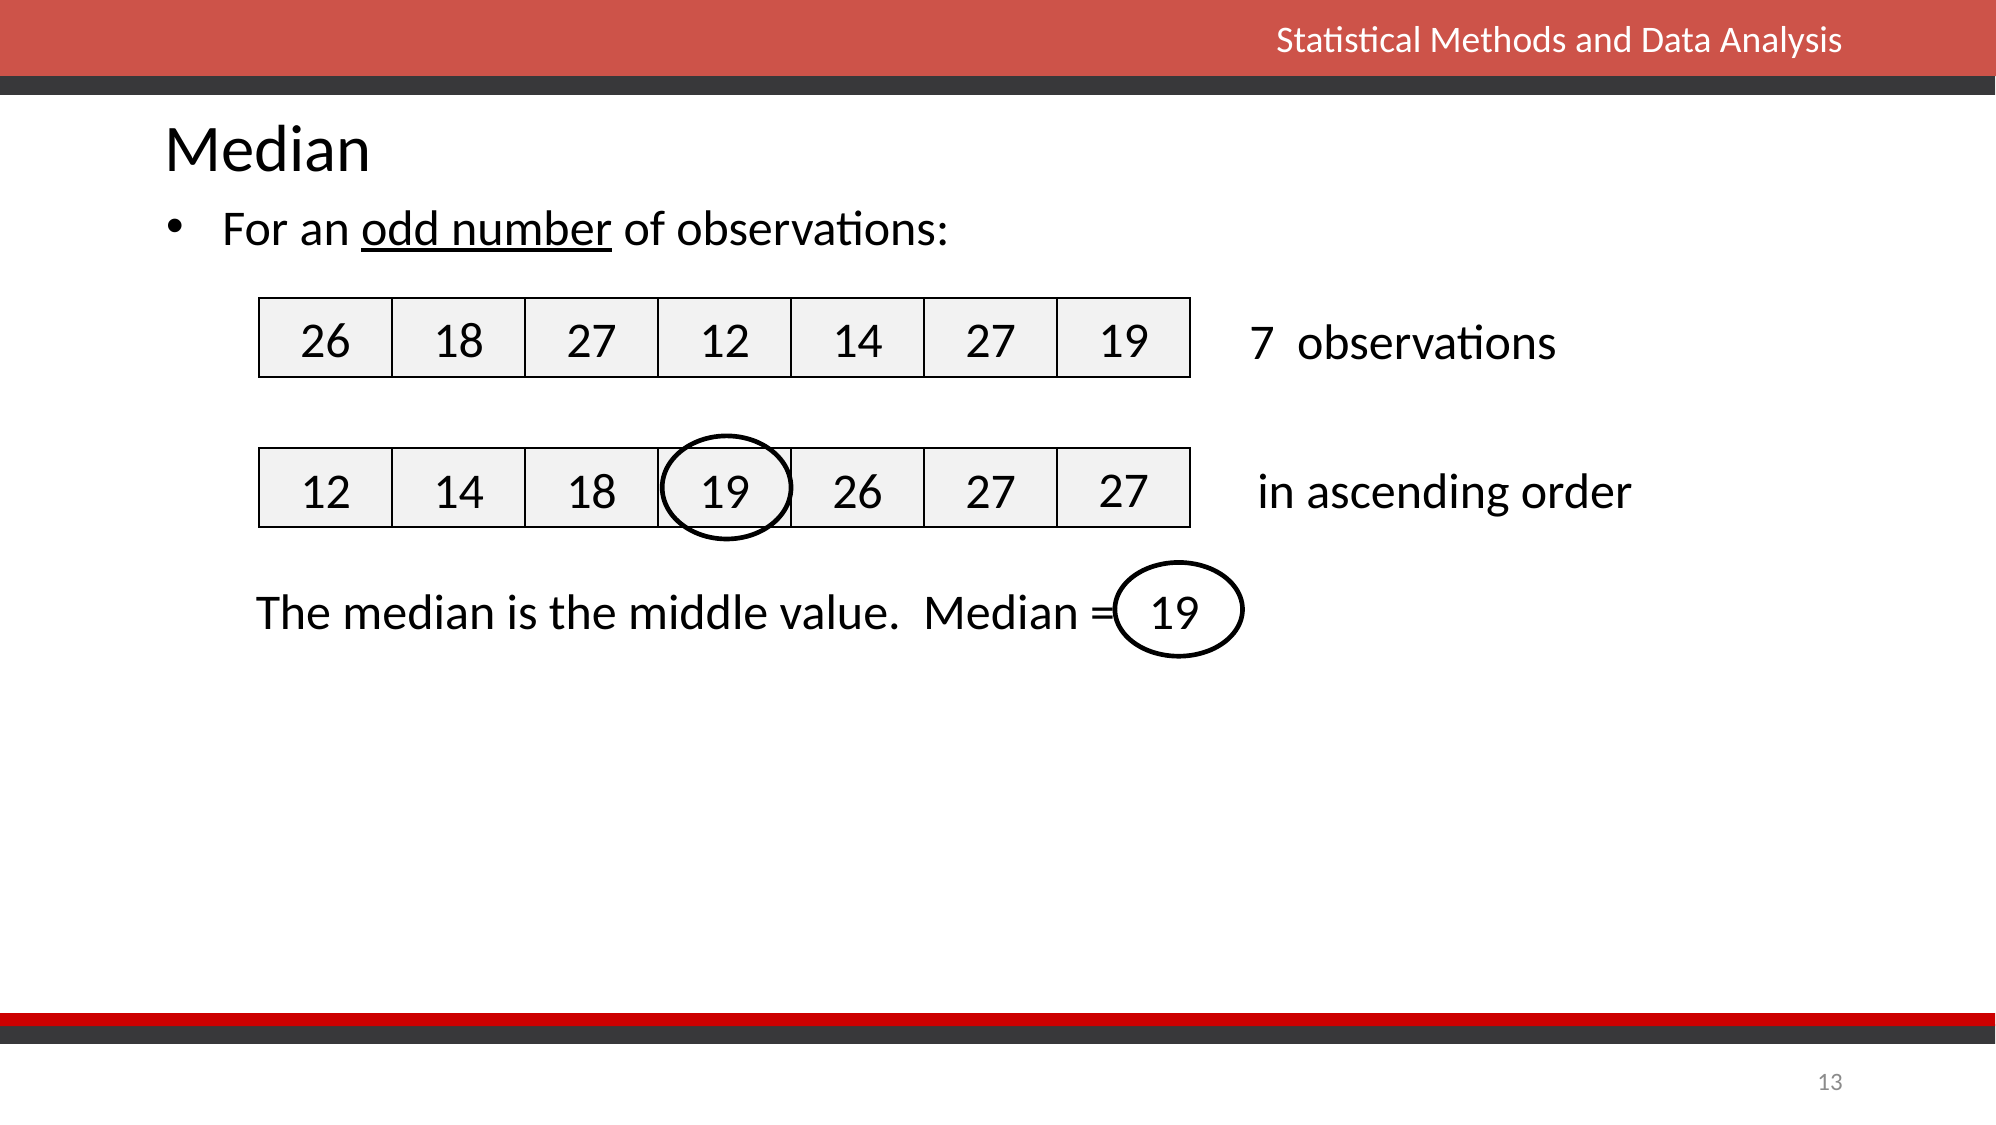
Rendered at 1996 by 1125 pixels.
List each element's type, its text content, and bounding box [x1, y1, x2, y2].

text_box 27 [525, 298, 658, 377]
text_box 19 [1057, 298, 1190, 377]
text_box 18 [392, 298, 525, 377]
text_box 14 [791, 298, 924, 377]
text_box in ascending order [1242, 450, 1648, 526]
slide_number 13 [1755, 1057, 1858, 1103]
text_box 27 [924, 298, 1057, 377]
text_box 7 observations [1234, 308, 1572, 378]
text_box [685, 435, 769, 448]
picture [0, 1027, 1996, 1044]
text_box For an odd number of observations: [151, 170, 1856, 280]
picture [0, 76, 1996, 95]
text_box [685, 527, 768, 539]
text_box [259, 448, 1191, 527]
text_box The median is the middle value. Median = 19 [241, 539, 1351, 680]
text_box 12 [658, 298, 791, 377]
text_box [1114, 562, 1243, 657]
text_box 26 [259, 298, 392, 377]
title Median [149, 93, 1846, 206]
